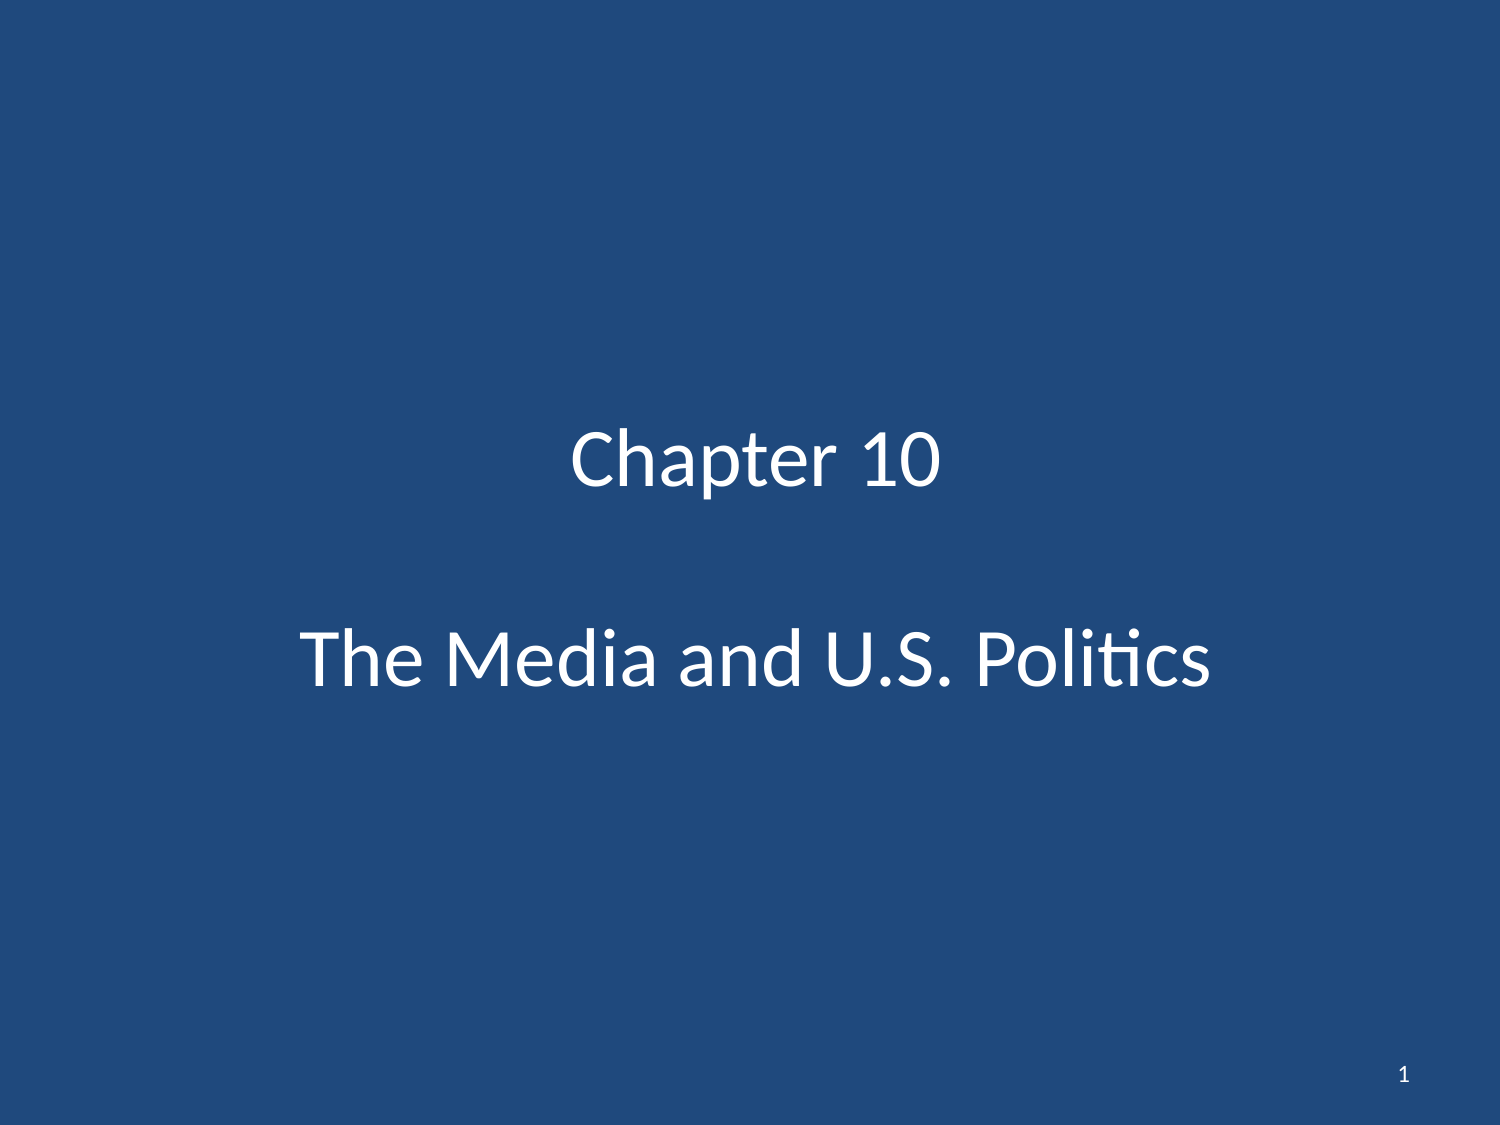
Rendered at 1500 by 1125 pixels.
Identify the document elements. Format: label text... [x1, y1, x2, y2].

slide_number 1 [1074, 1042, 1425, 1103]
title Chapter 10 The Media and U.S. Politics [37, 37, 1475, 1100]
